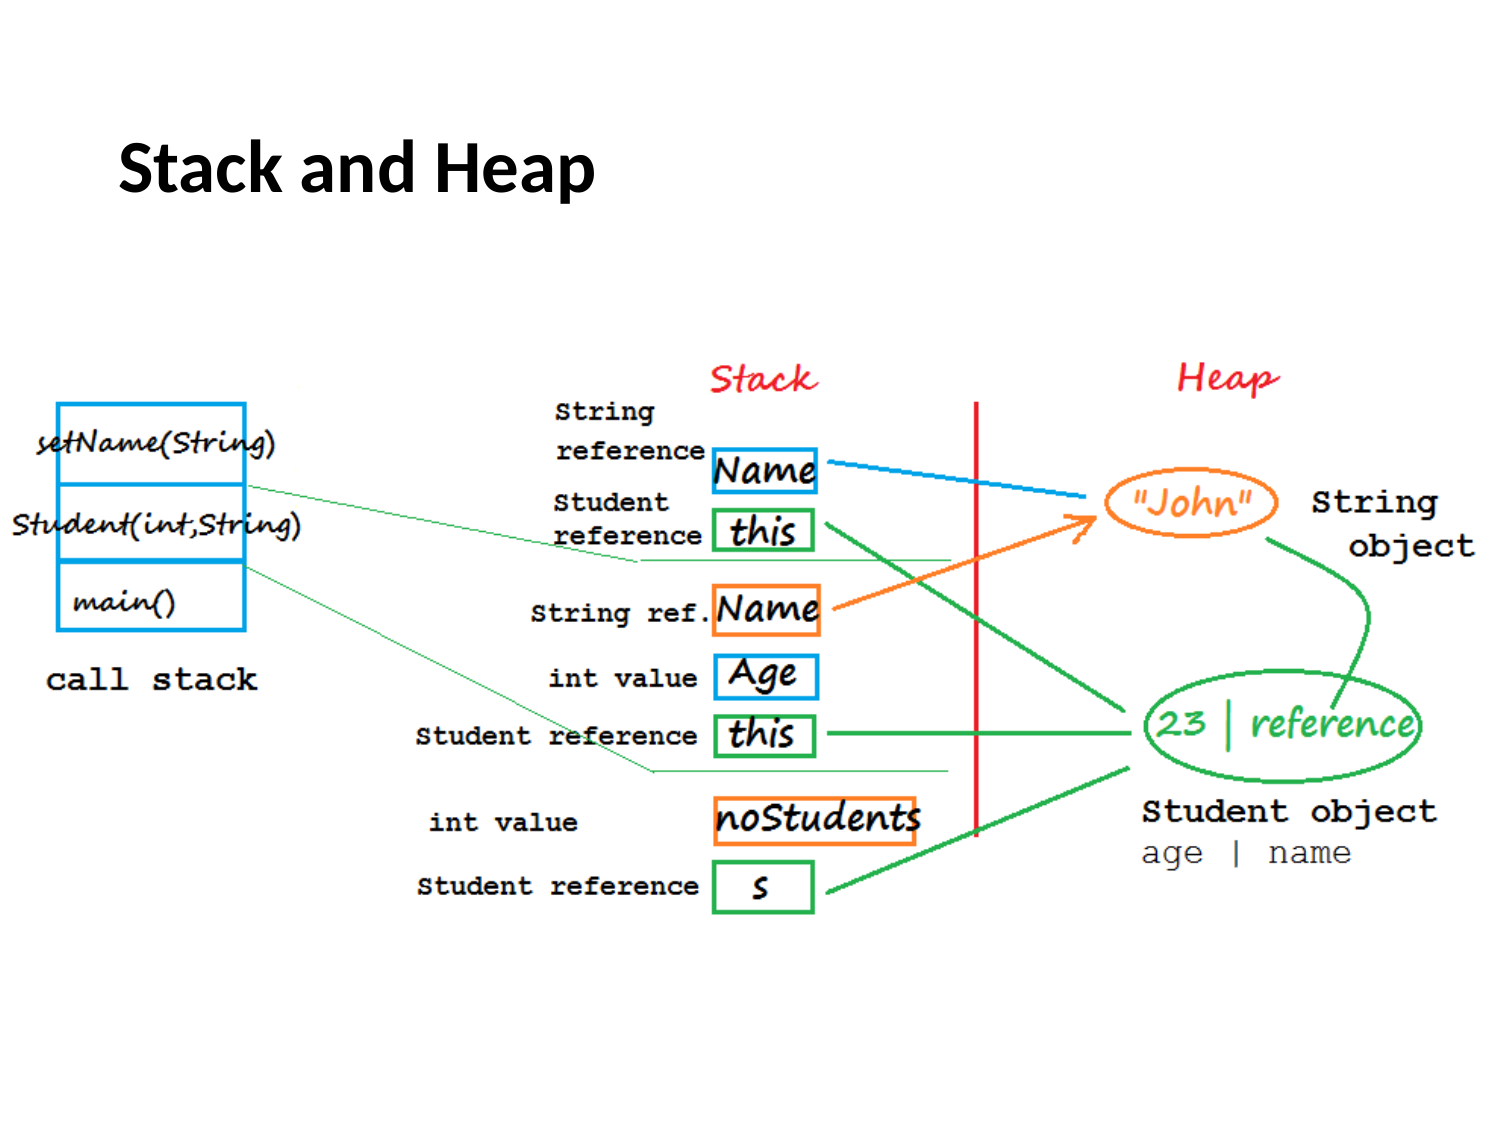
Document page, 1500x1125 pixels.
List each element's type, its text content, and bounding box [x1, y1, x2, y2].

title Stack and Heap [103, 59, 1397, 278]
picture [0, 355, 1500, 939]
